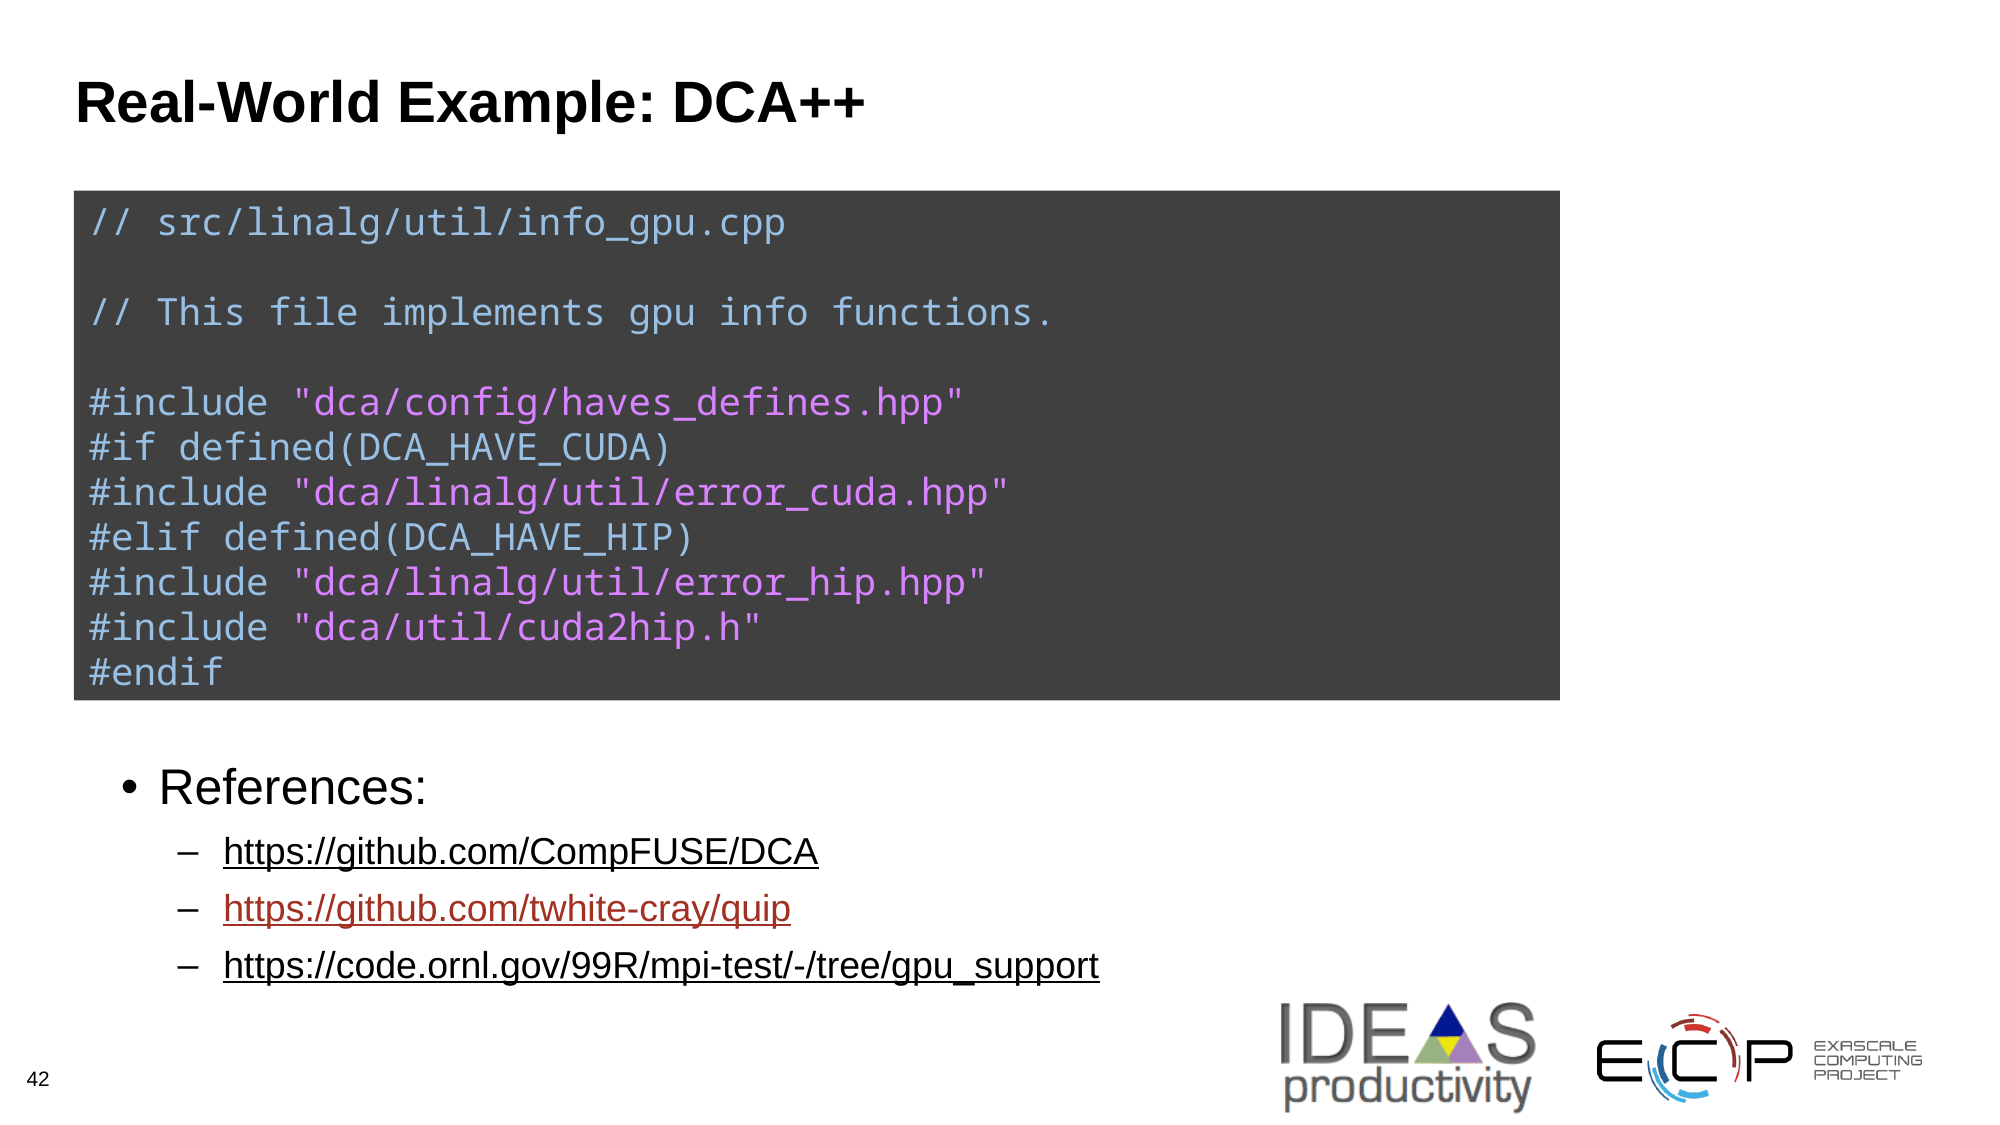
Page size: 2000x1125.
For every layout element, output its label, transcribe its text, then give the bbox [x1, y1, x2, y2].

picture [1280, 1058, 1537, 1114]
title Real-World Example: DCA++ [59, 67, 1926, 218]
picture [1597, 1058, 1922, 1103]
list References: https://github.com/CompFUSE/DCA https://github.com/twhite-cray/quip https://code.ornl.gov/99R/mpi-test/-/tree/gpu_support [105, 754, 1958, 1058]
text_box // src/linalg/util/info_gpu.cpp // This file implements gpu info functions. #include "dca/config/haves_defines.hpp" #if defined(DCA_HAVE_CUDA) #include "dca/linalg/util/error_cuda.hpp" #elif defined(DCA_HAVE_HIP) #include "dca/linalg/util/error_hip.hpp" #include "dca/util/cuda2hip.h" #endif [73, 190, 1560, 701]
